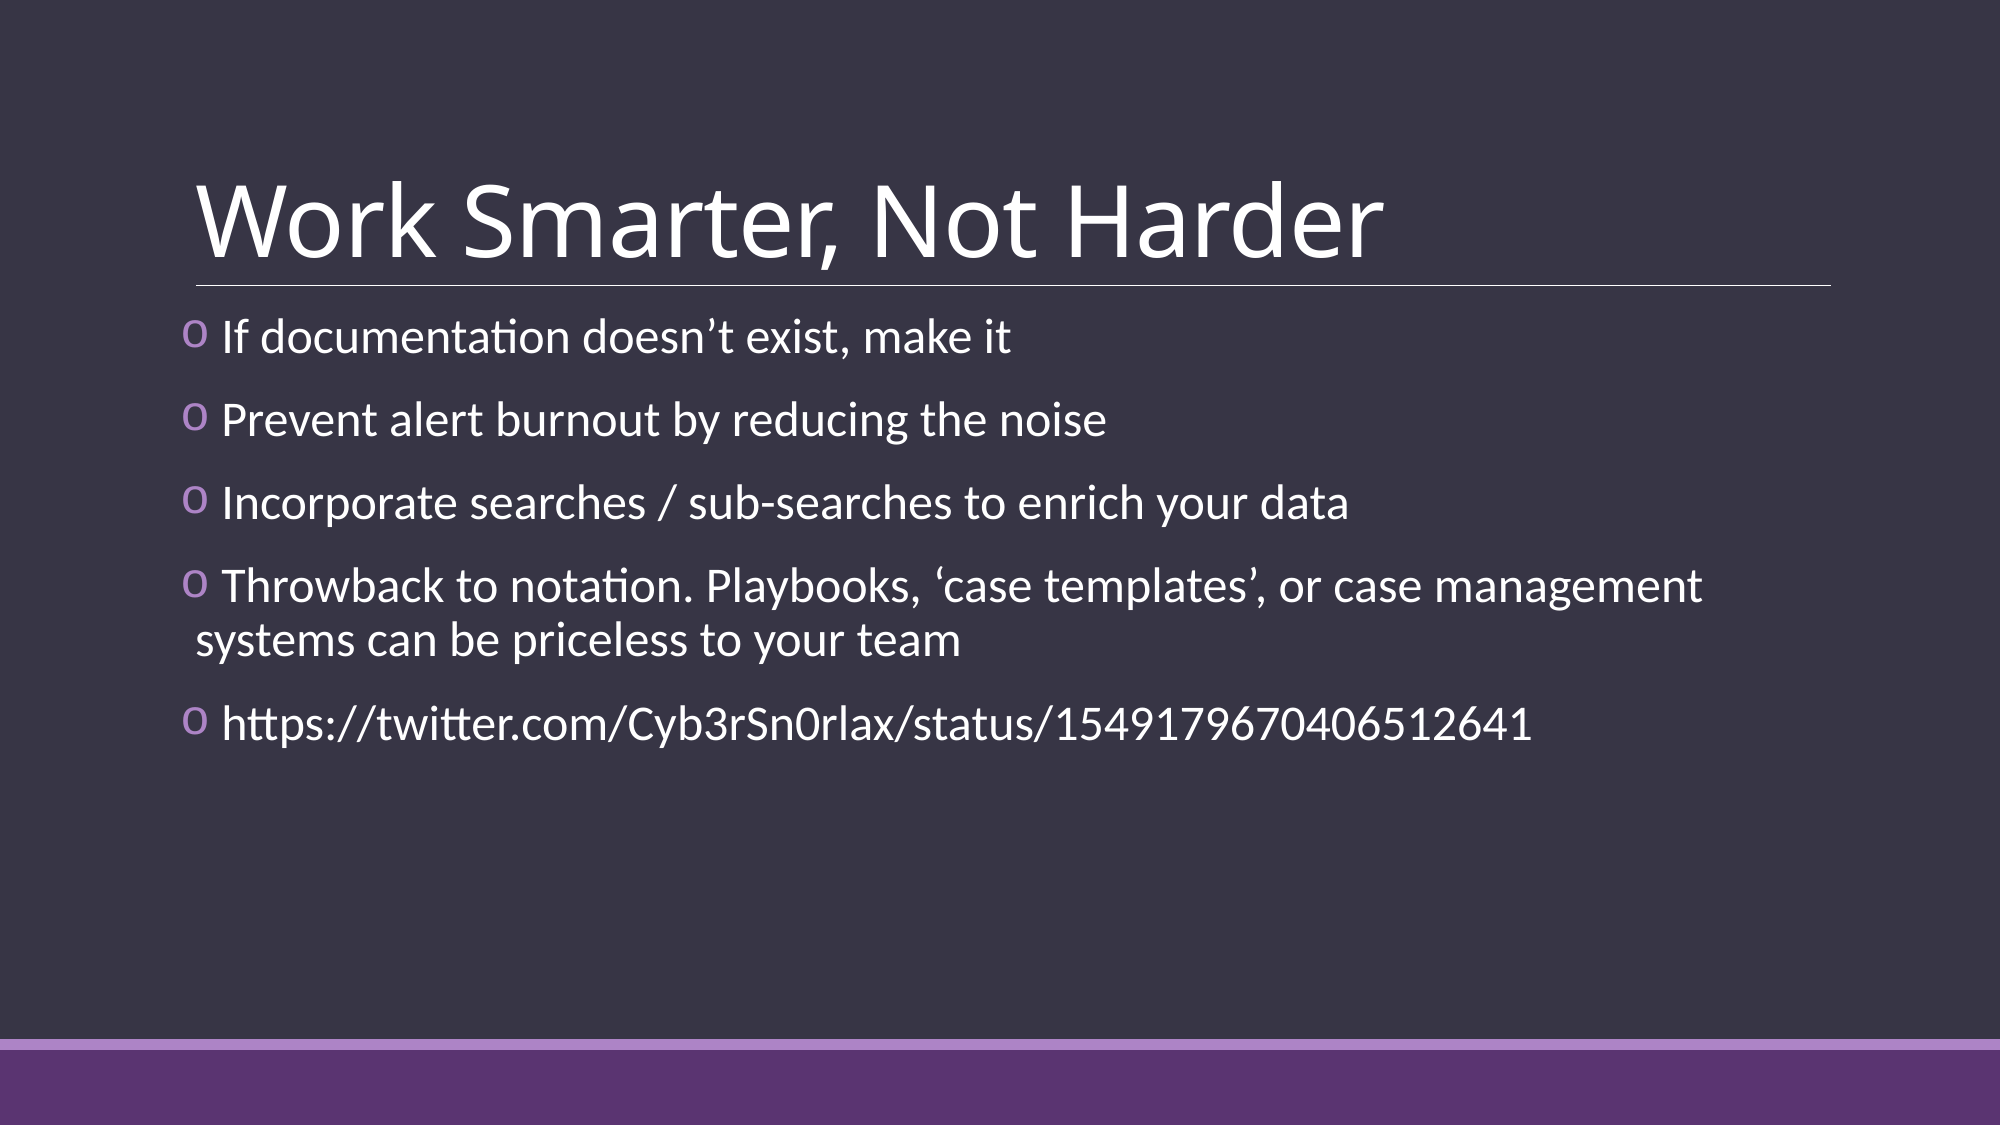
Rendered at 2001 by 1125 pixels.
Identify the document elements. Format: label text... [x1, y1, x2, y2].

list If documentation doesn’t exist, make it Prevent alert burnout by reducing the noise Incorporate searches / sub-searches to enrich your data Throwback to notation. Playbooks, ‘case templates’, or case management systems can be priceless to your team https://twitter.com/Cyb3rSn0rlax/status/1549179670406512641 [180, 302, 1830, 963]
title Work Smarter, Not Harder [180, 47, 1830, 285]
